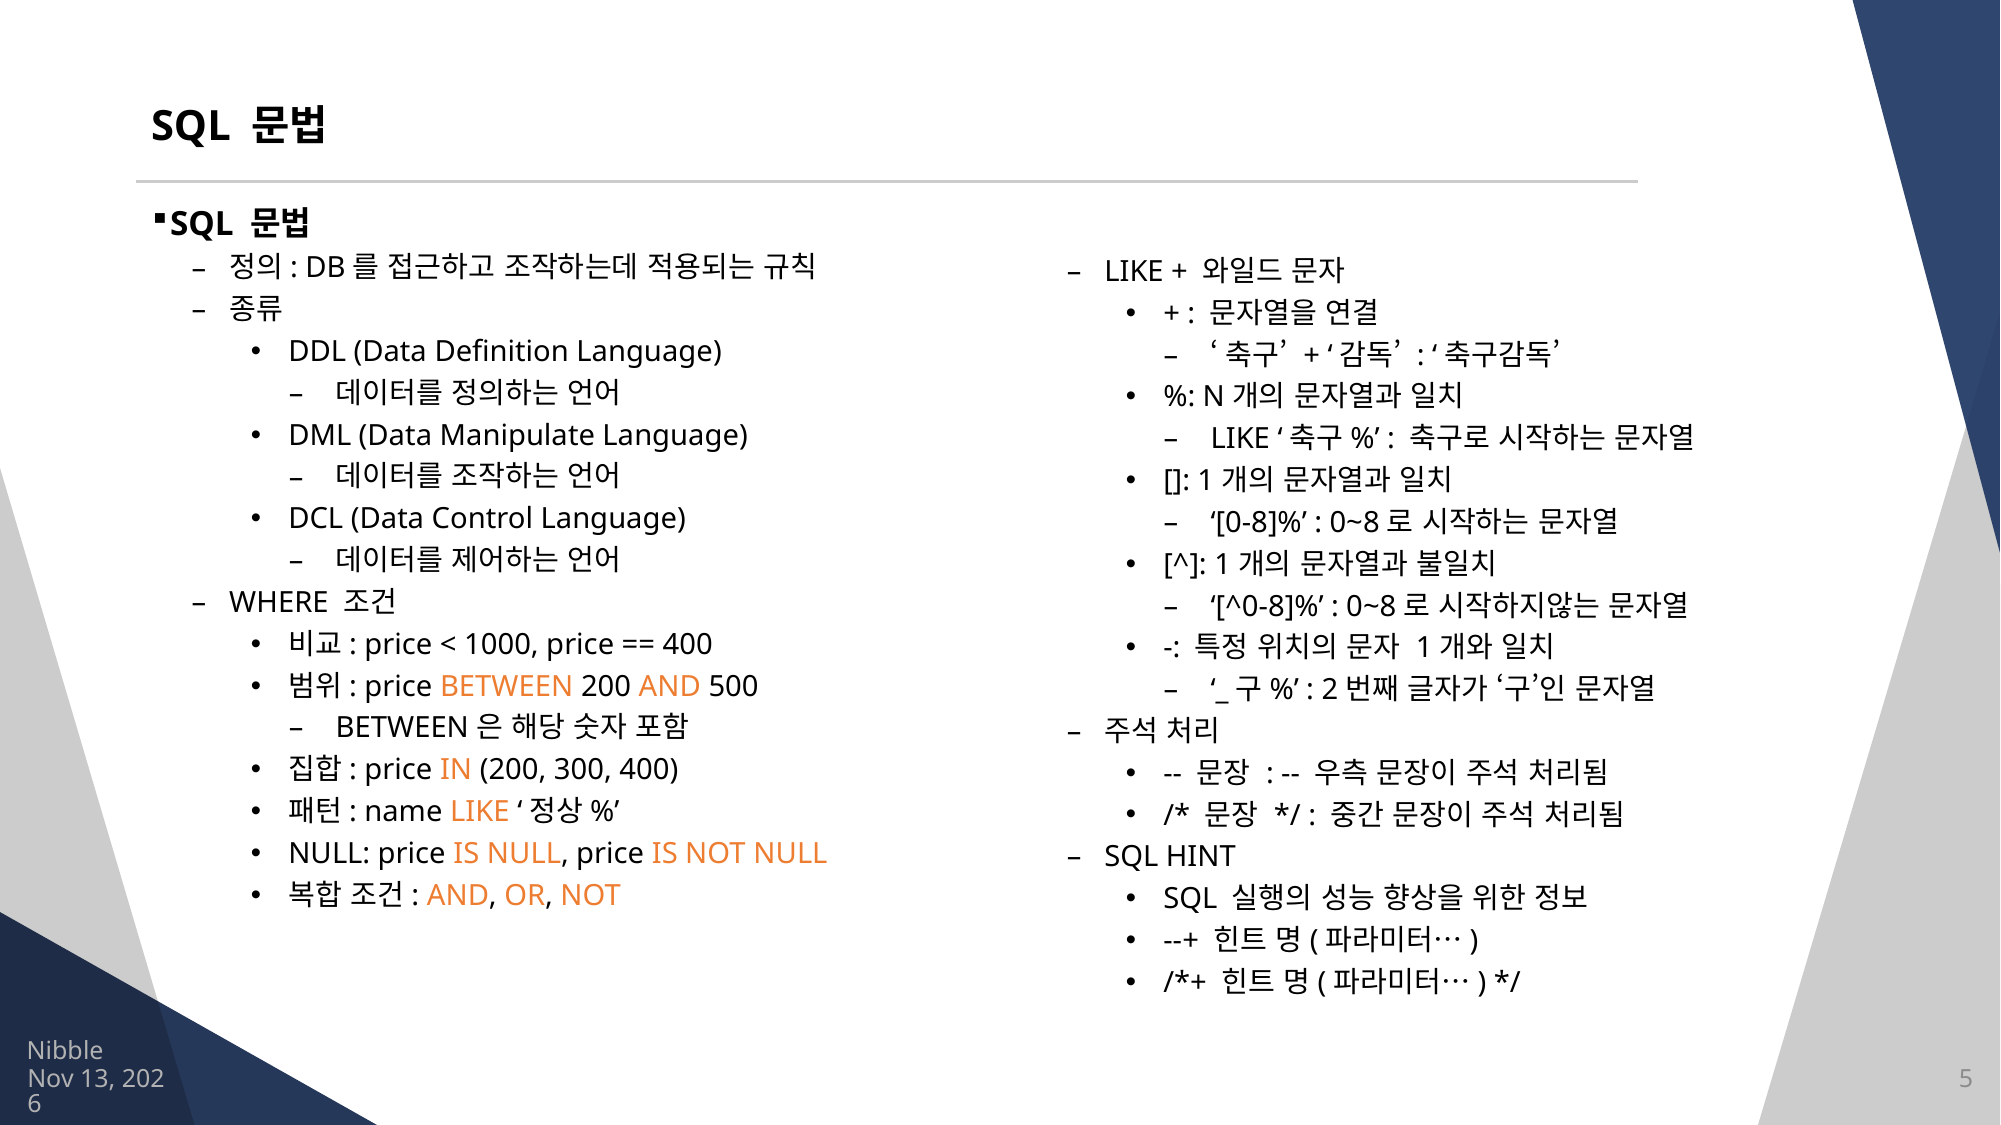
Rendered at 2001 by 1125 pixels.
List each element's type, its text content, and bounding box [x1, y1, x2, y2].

list SQL 문법 정의: DB를 접근하고 조작하는데 적용되는 규칙 종류 DDL (Data Definition Language) 데이터를 정의하는 언어 DML (Data Manipulate Language) 데이터를 조작하는 언어 DCL (Data Control Language) 데이터를 제어하는 언어 WHERE 조건 비교: price < 1000, price == 400 범위: price BETWEEN 200 AND 500 BETWEEN은 해당 숫자 포함 집합: price IN (200, 300, 400) 패턴: name LIKE ‘정상%’ NULL: price IS NULL, price IS NOT NULL 복합 조건: AND, OR, NOT [137, 199, 988, 1021]
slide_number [12, 1049, 190, 1110]
list LIKE + 와일드 문자 + : 문자열을 연결 ‘축구’ + ‘감독’ : ‘축구감독’ %: N개의 문자열과 일치 LIKE ‘축구%’ : 축구로 시작하는 문자열 []: 1개의 문자열과 일치 ‘[0-8]%’ : 0~8로 시작하는 문자열 [^]: 1개의 문자열과 불일치 ‘[^0-8]%’ : 0~8로 시작하지않는 문자열 -: 특정 위치의 문자 1개와 일치 ‘_구%’ : 2번째 글자가 ‘구’인 문자열 주석 처리 -- 문장 : -- 우측 문장이 주석 처리됨 /* 문장 */ : 중간 문장이 주석 처리됨 SQL HINT SQL 실행의 성능 향상을 위한 정보 --+ 힌트 명(파라미터…) /*+ 힌트 명(파라미터…) */ [1012, 198, 1863, 1020]
title SQL 문법 [135, 72, 1861, 182]
footer Nibble [11, 1020, 248, 1080]
slide_number 5 [1923, 1050, 1989, 1110]
